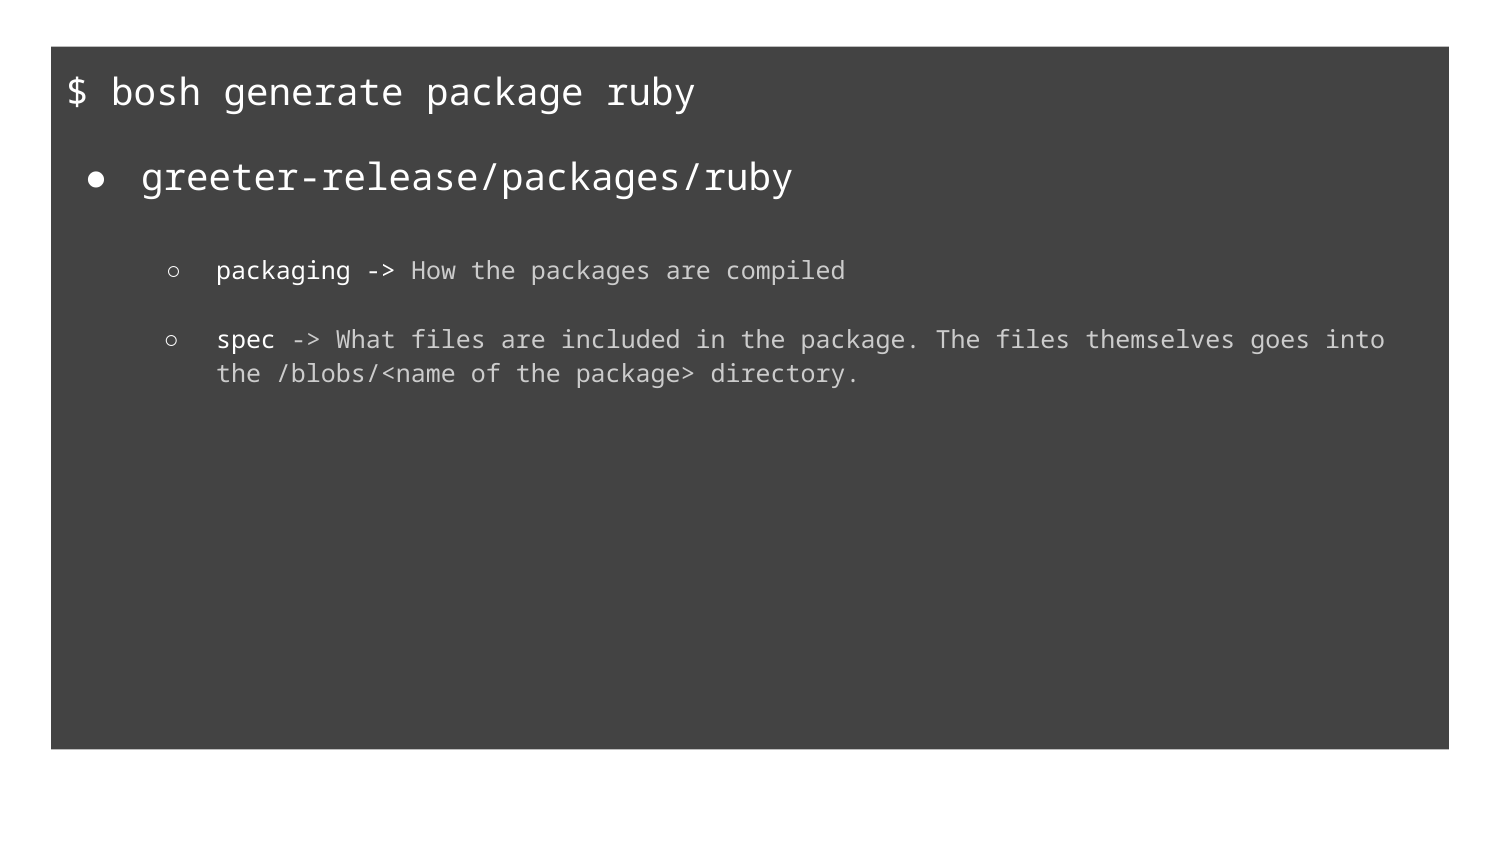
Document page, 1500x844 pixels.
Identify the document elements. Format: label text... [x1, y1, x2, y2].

list $ bosh generate package ruby greeter-release/packages/ruby packaging -> How the packages are compiled spec -> What files are included in the package. The files themselves goes into the /blobs/<name of the package> directory. [51, 46, 1449, 750]
